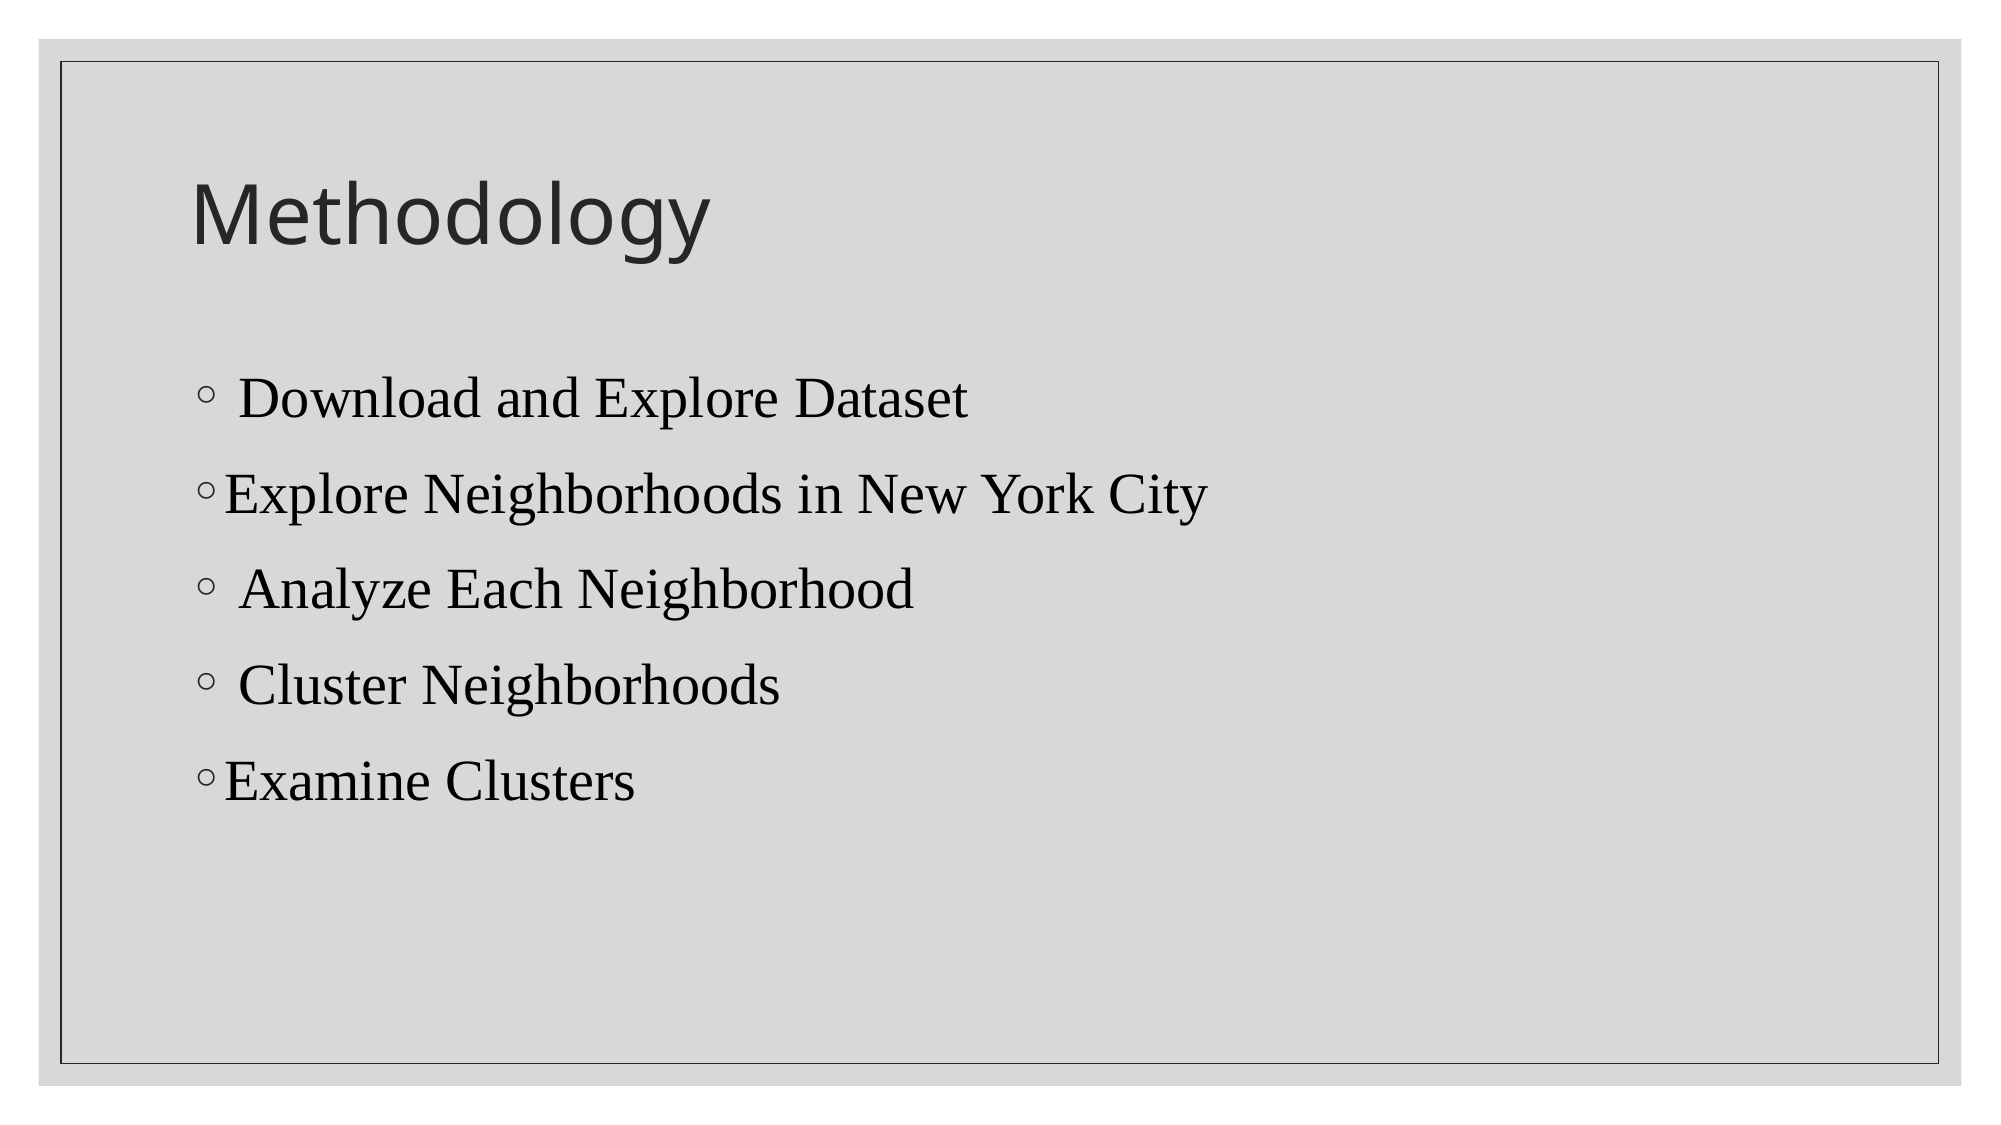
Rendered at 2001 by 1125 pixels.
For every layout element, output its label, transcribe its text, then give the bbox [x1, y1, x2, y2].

list Download and Explore Dataset Explore Neighborhoods in New York City Analyze Each Neighborhood Cluster Neighborhoods Examine Clusters [174, 345, 1825, 977]
title Methodology [174, 105, 1825, 331]
